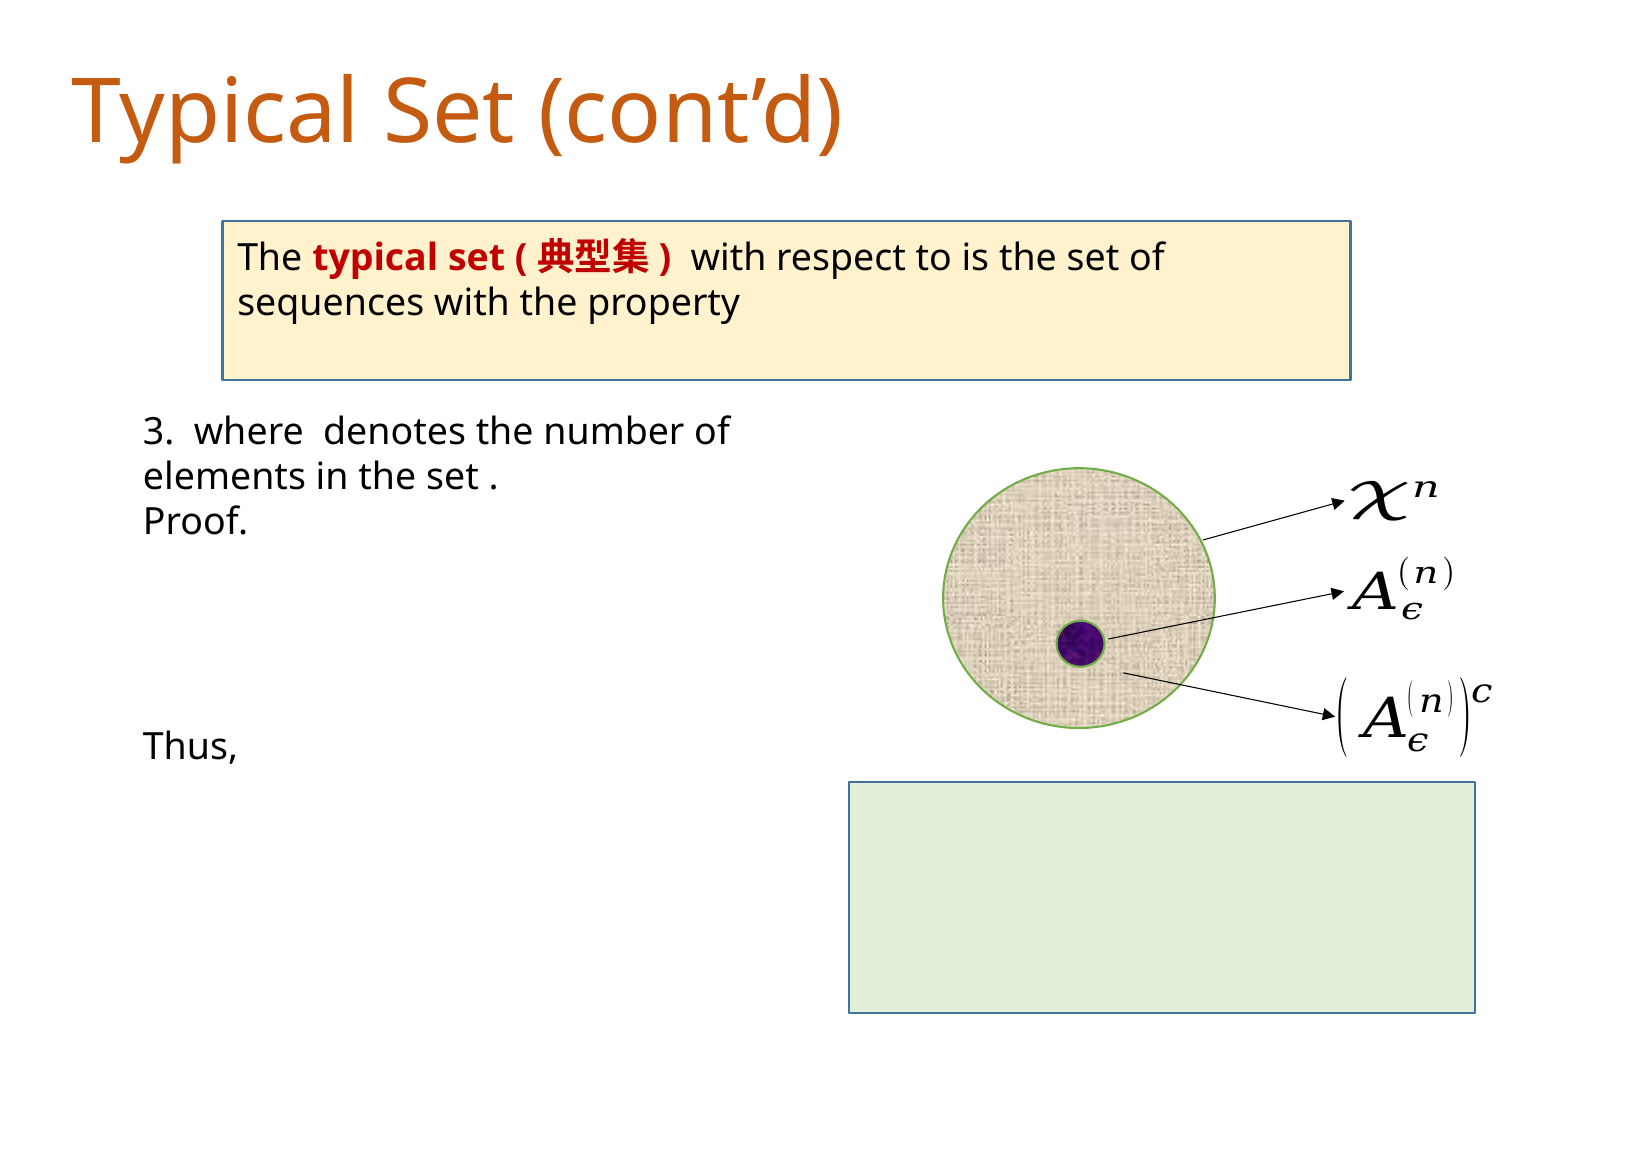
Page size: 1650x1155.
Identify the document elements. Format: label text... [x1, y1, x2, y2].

text_box Typical Set (cont’d) [57, 45, 1496, 221]
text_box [1108, 591, 1344, 639]
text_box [1123, 672, 1336, 717]
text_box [1202, 500, 1345, 540]
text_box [943, 468, 1215, 729]
